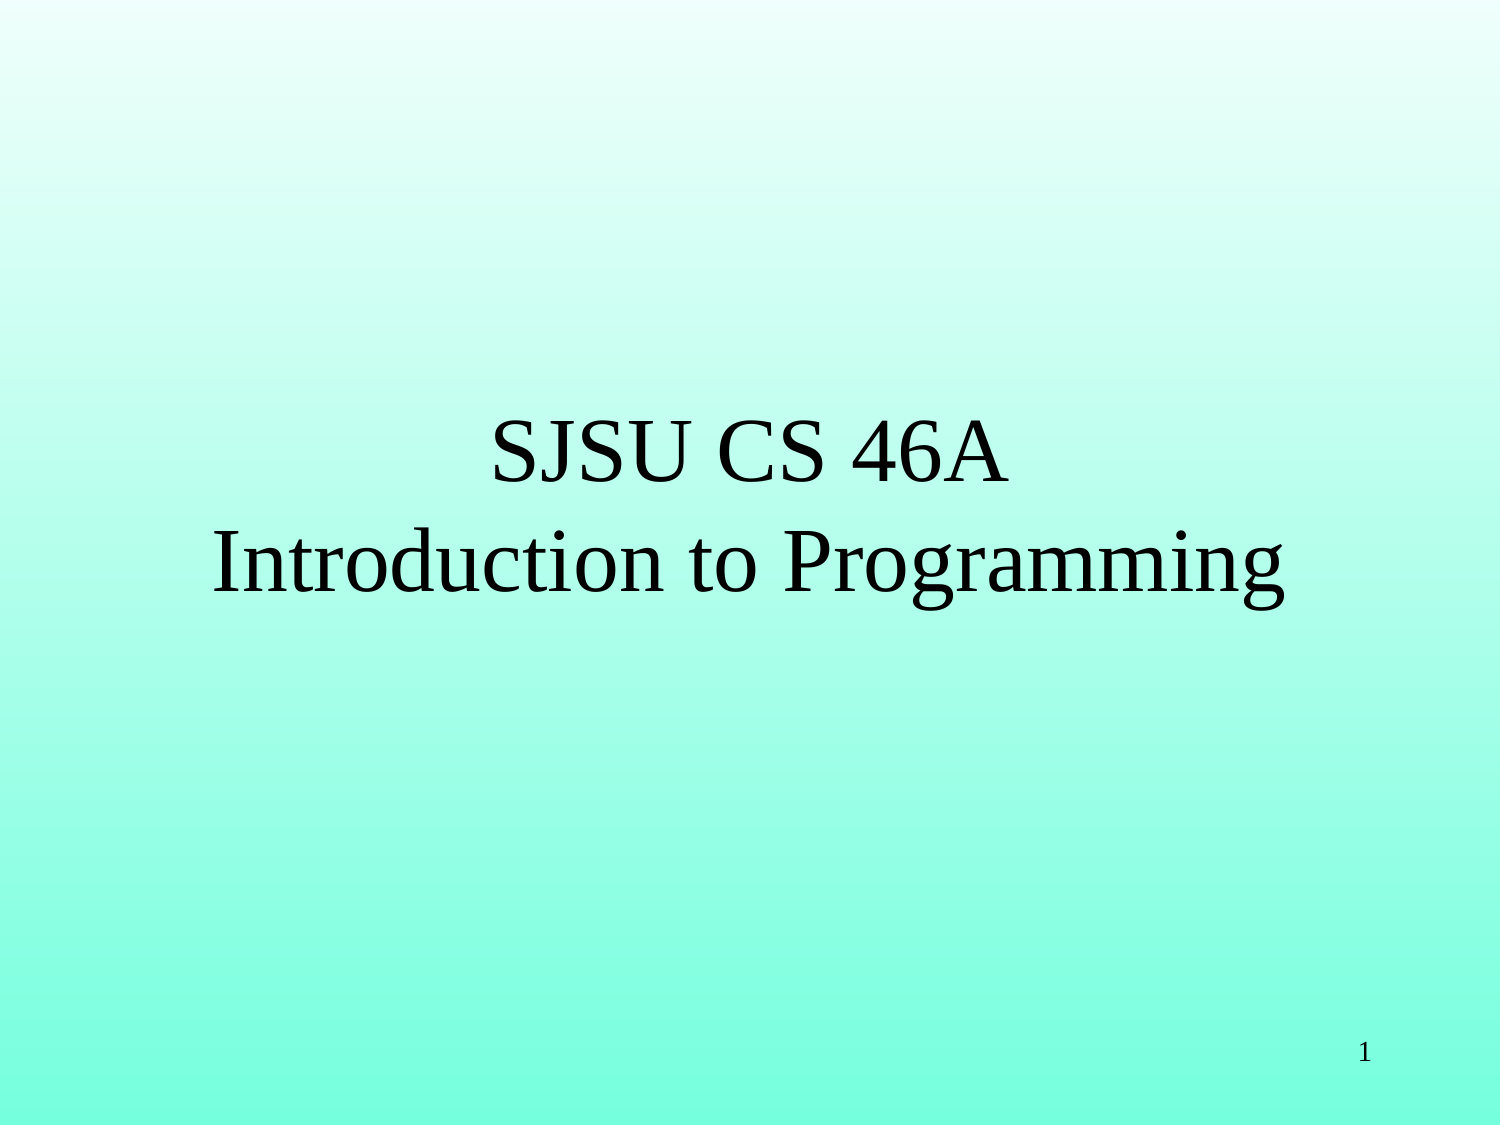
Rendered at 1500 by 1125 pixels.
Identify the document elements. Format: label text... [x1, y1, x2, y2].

slide_number 1 [1074, 1024, 1388, 1101]
title SJSU CS 46A Introduction to Programming [112, 324, 1388, 675]
